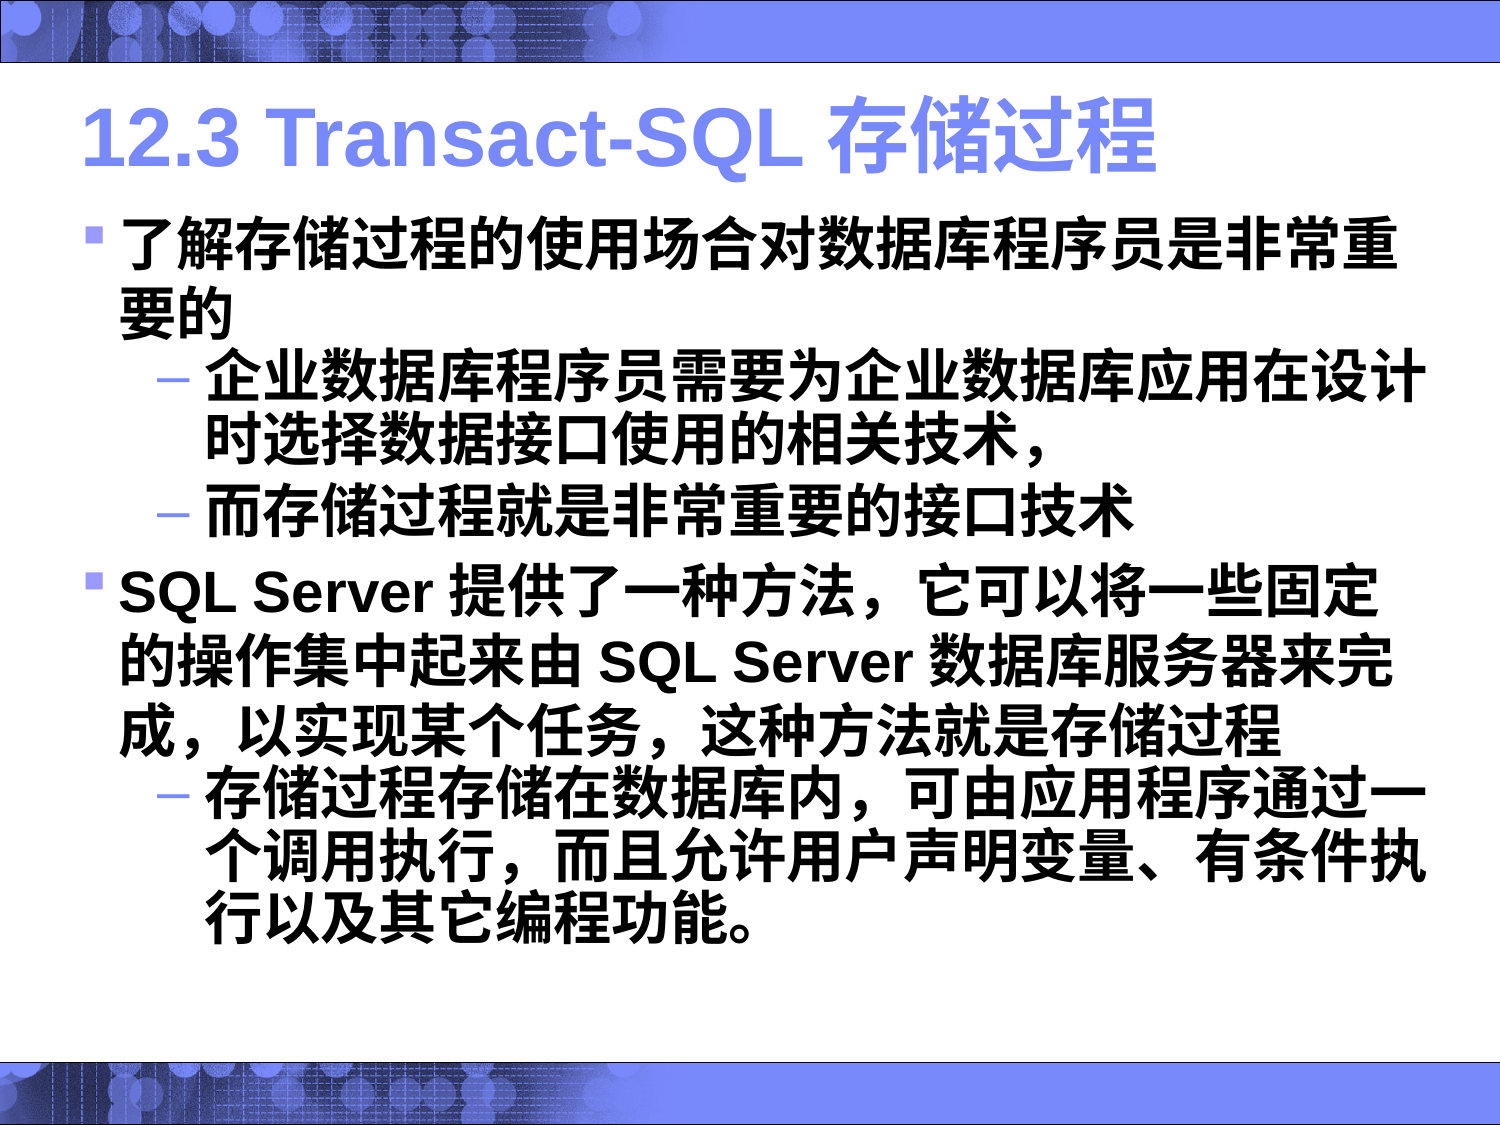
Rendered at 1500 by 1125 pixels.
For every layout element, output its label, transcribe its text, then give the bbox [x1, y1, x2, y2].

picture [0, 1063, 1500, 1124]
list 了解存储过程的使用场合对数据库程序员是非常重要的 企业数据库程序员需要为企业数据库应用在设计时选择数据接口使用的相关技术， 而存储过程就是非常重要的接口技术 SQL Server提供了一种方法，它可以将一些固定的操作集中起来由SQL Server数据库服务器来完成，以实现某个任务，这种方法就是存储过程 存储过程存储在数据库内，可由应用程序通过一个调用执行，而且允许用户声明变量、有条件执行以及其它编程功能。 [65, 200, 1448, 1048]
title 12.3 Transact-SQL存储过程 [65, 87, 1378, 170]
picture [1, 1, 1500, 62]
